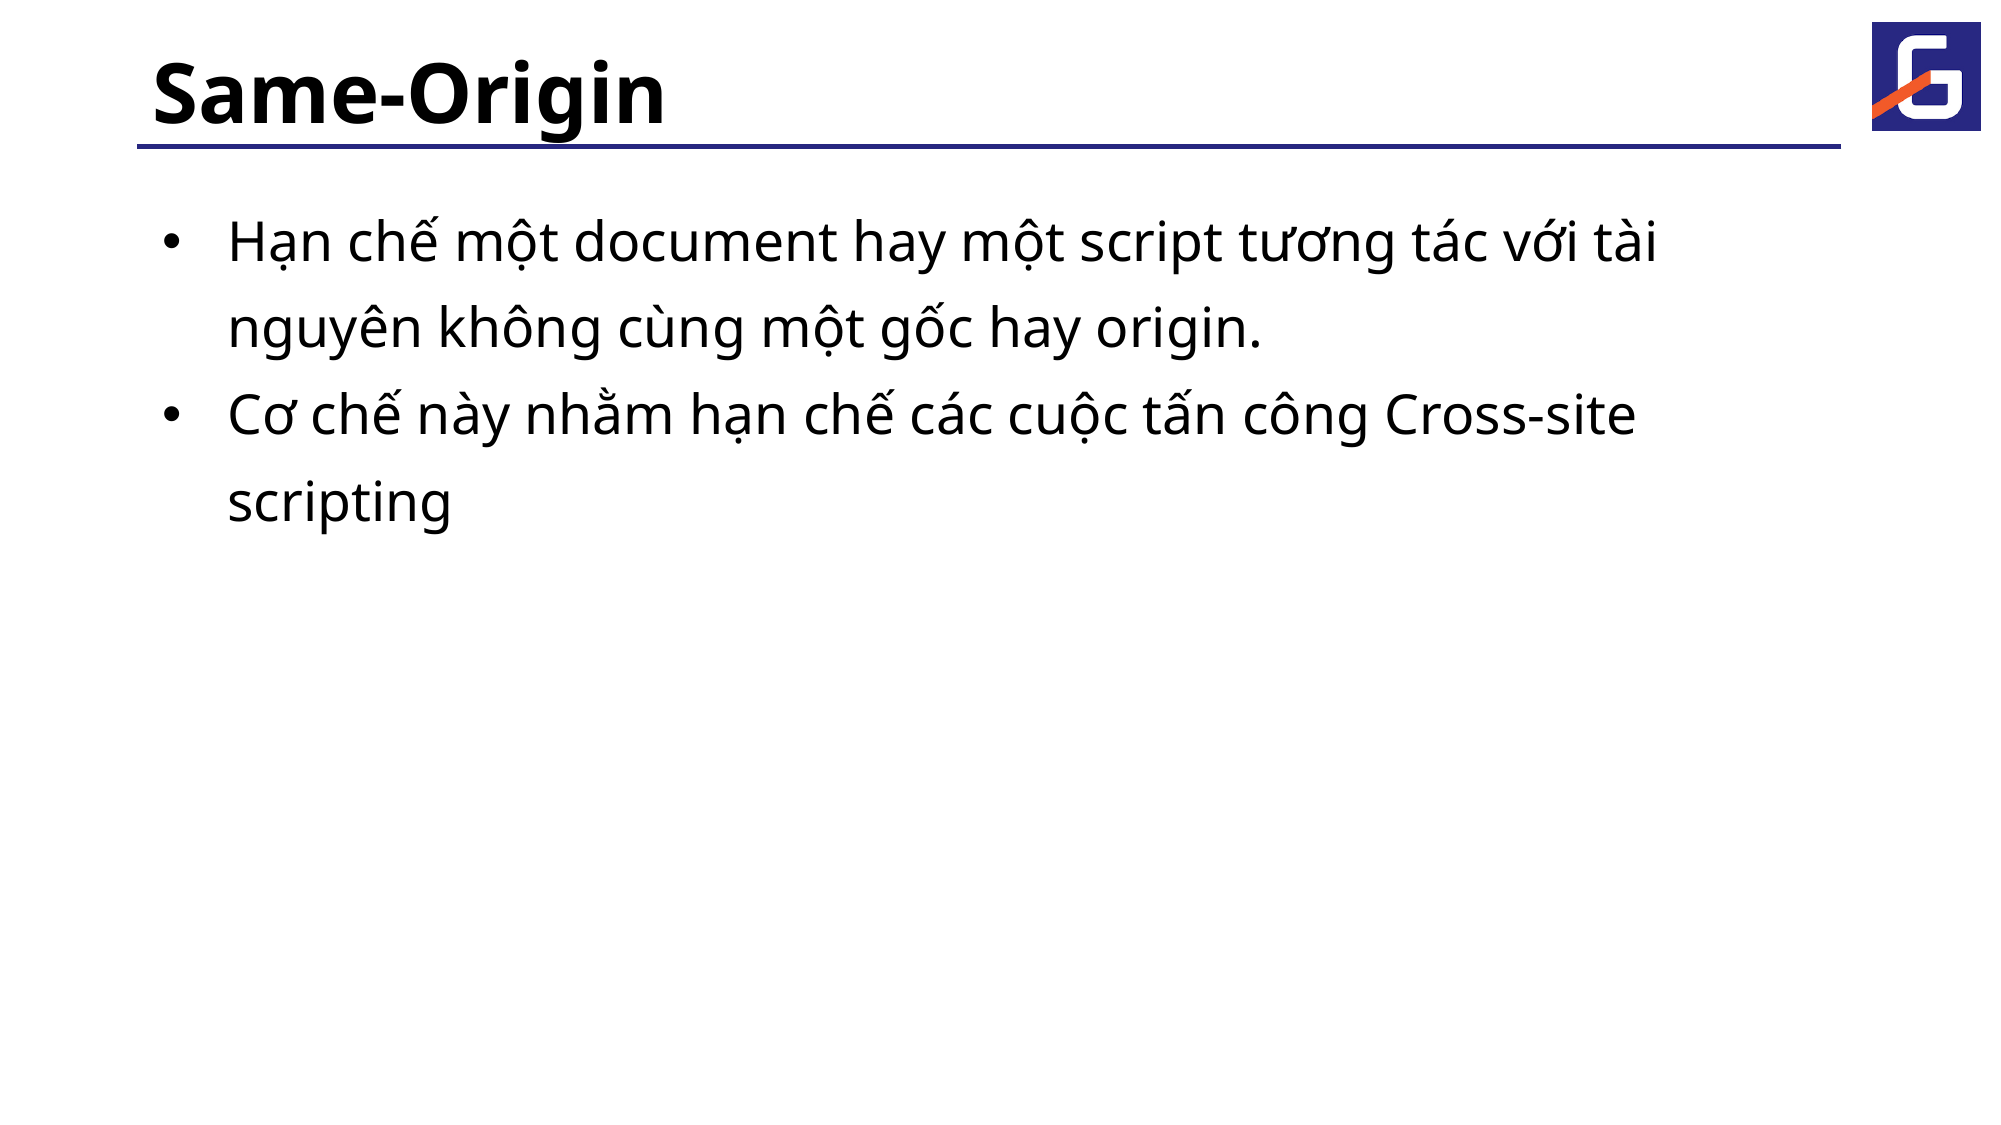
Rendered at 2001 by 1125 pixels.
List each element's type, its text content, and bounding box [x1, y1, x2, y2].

title Same-Origin [137, 26, 1863, 160]
list Hạn chế một document hay một script tương tác với tài nguyên không cùng một gốc hay origin. Cơ chế này nhằm hạn chế các cuộc tấn công Cross-site scripting [137, 183, 1863, 1014]
picture [1872, 22, 1981, 131]
